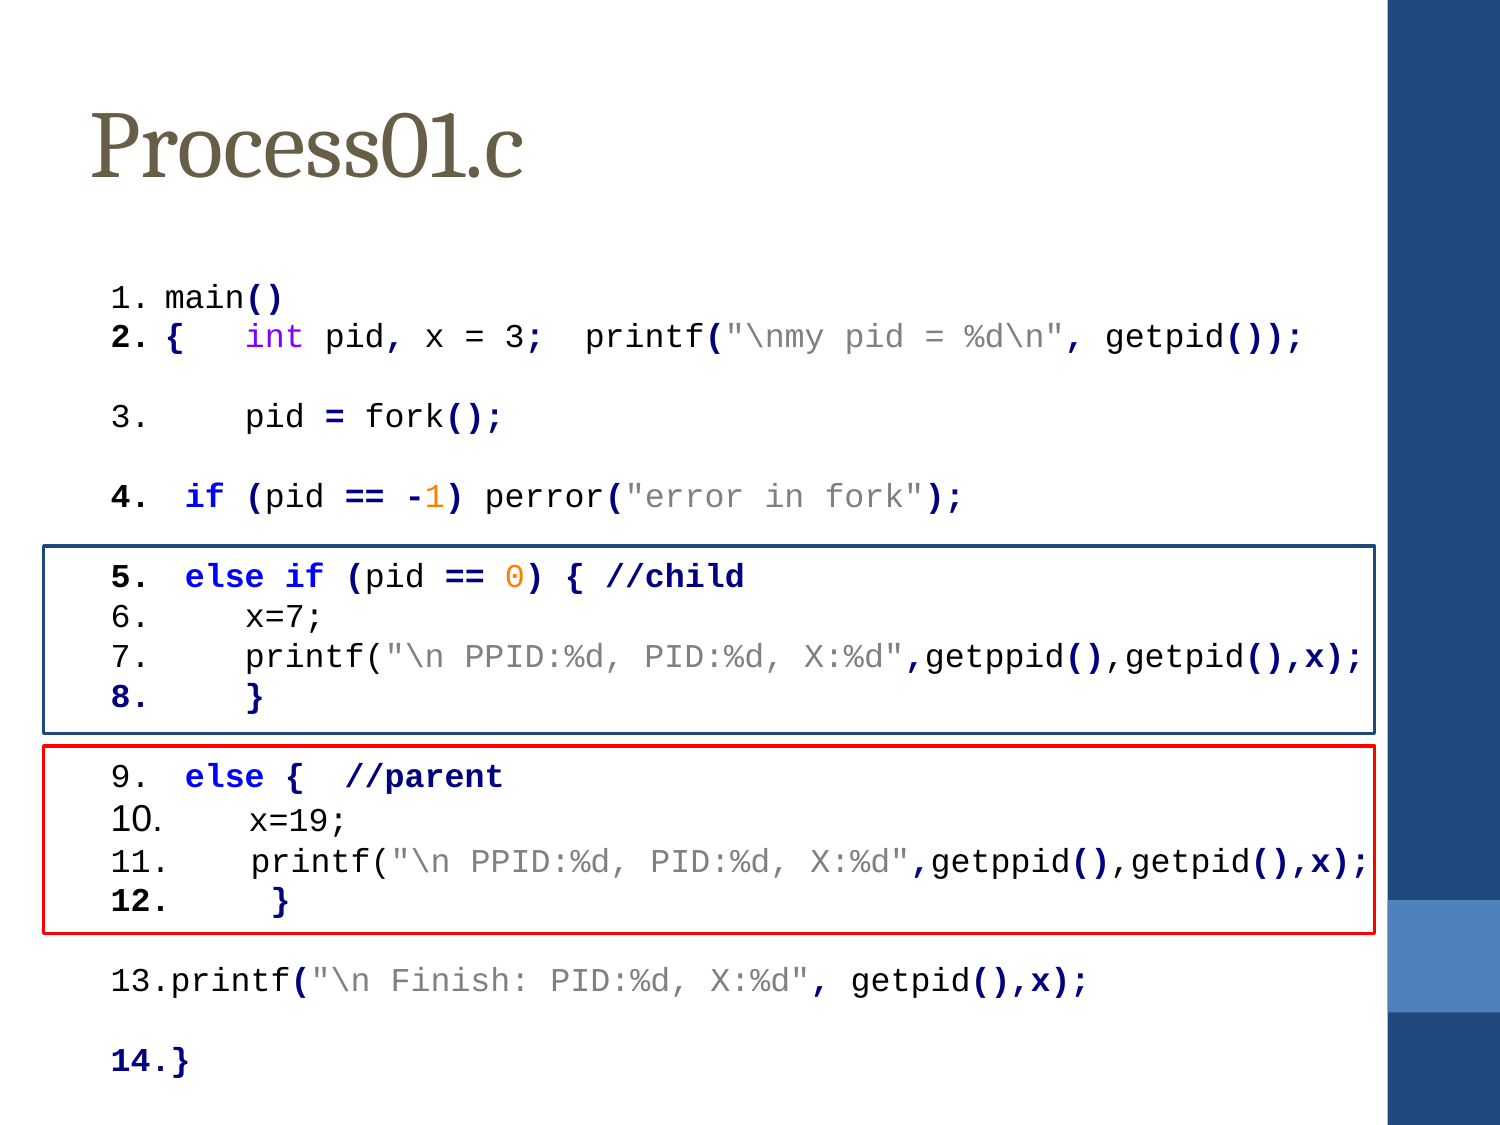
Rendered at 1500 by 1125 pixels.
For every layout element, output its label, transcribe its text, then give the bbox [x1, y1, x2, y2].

text_box [43, 745, 1375, 934]
text_box [43, 545, 1375, 734]
text_box main() { int pid, x = 3; printf("\nmy pid = %d\n", getpid()); pid = fork(); if (pid == -1) perror("error in fork"); else if (pid == 0) { //child x=7; printf("\n PPID:%d, PID:%d, X:%d",getppid(),getpid(),x); } else { //parent x=19; printf("\n PPID:%d, PID:%d, X:%d",getppid(),getpid(),x); } printf("\n Finish: PID:%d, X:%d", getpid(),x); } [74, 267, 1467, 1055]
text_box Process01.c [75, 45, 1325, 233]
